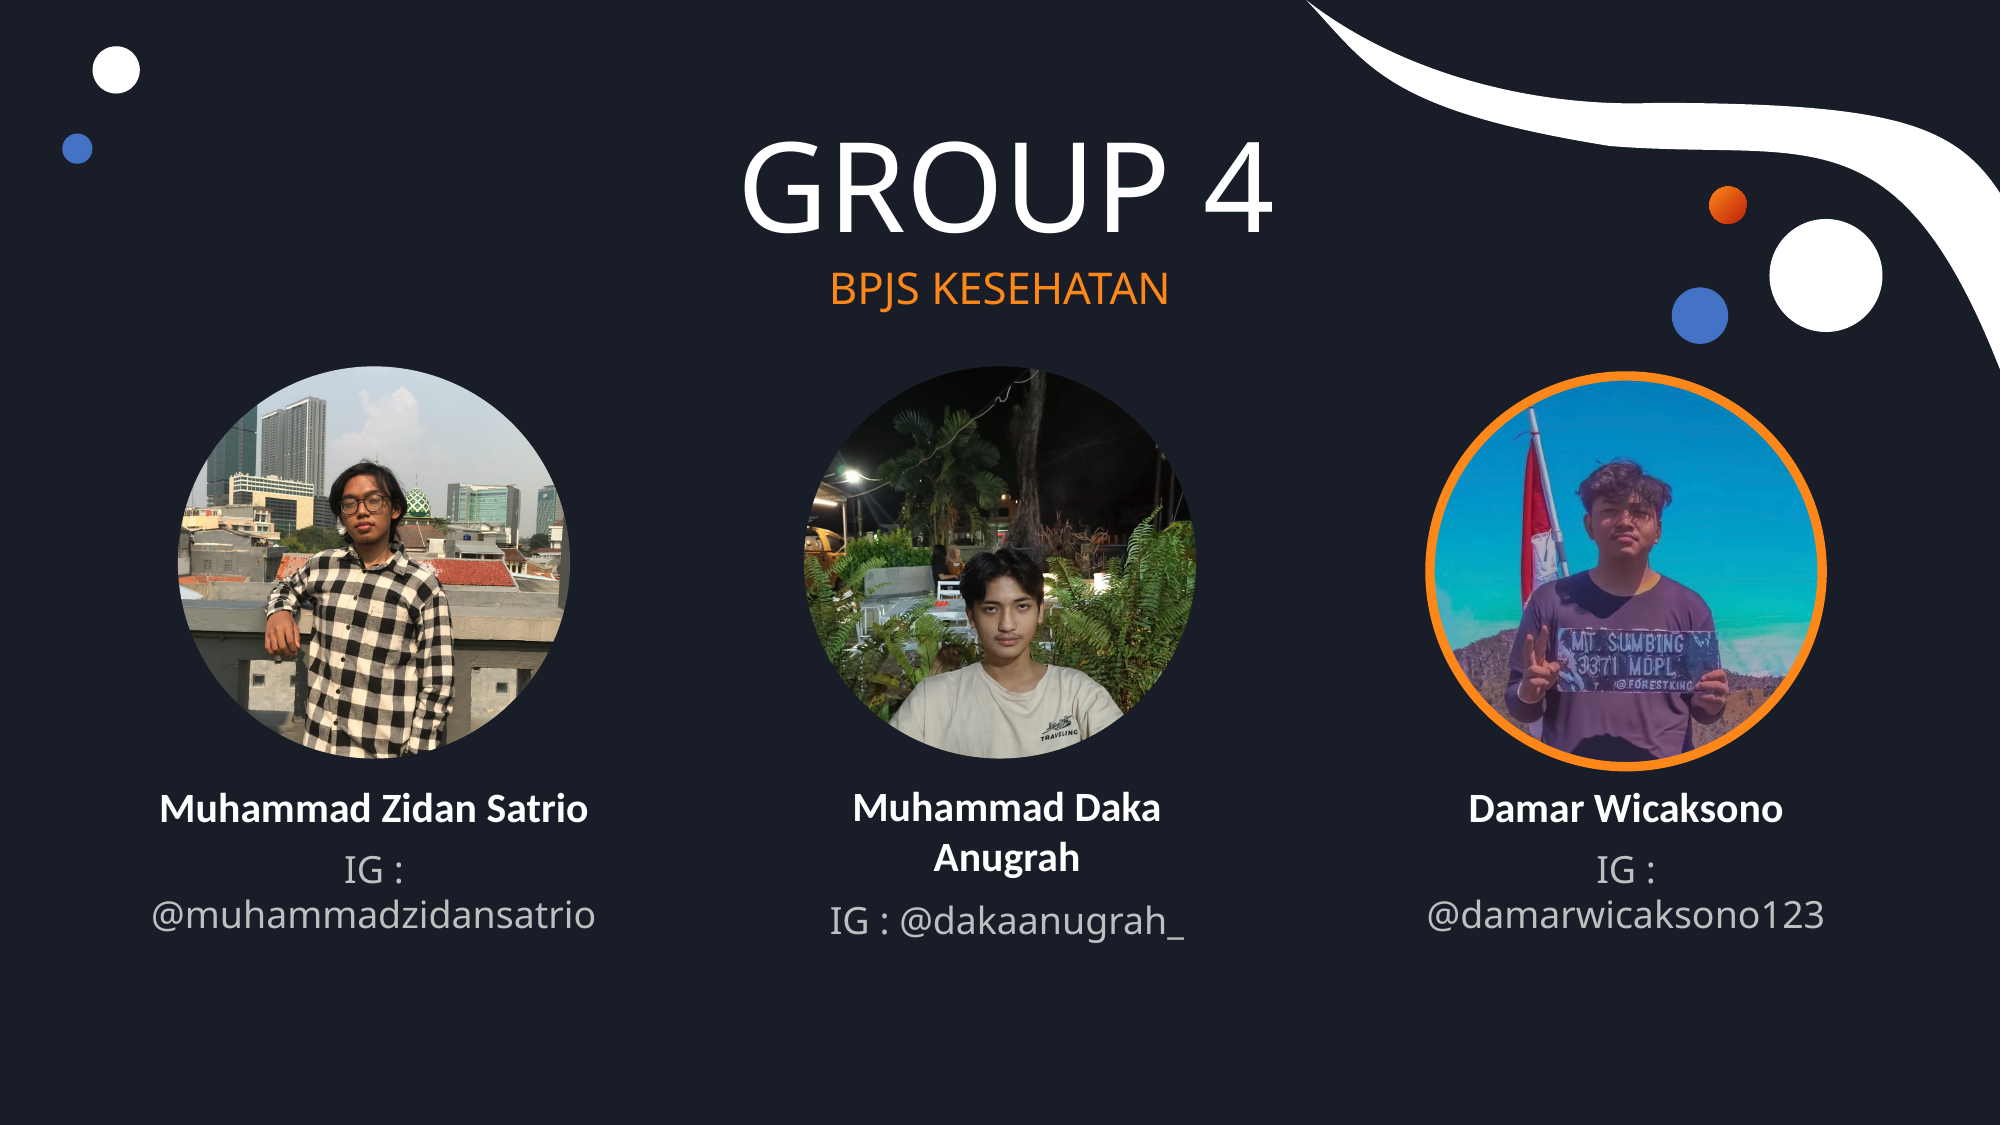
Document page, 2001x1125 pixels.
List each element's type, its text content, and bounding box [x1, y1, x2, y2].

text_box [1768, 217, 1884, 334]
text_box GROUP 4 [573, 99, 1441, 265]
text_box [1670, 286, 1730, 345]
text_box [1305, 0, 2000, 370]
picture [177, 366, 571, 759]
text_box IG : @muhammadzidansatrio [132, 838, 616, 944]
text_box Damar Wicaksono [1384, 773, 1868, 838]
text_box IG : @damarwicaksono123 [1384, 838, 1868, 944]
text_box BPJS KESEHATAN [605, 253, 1395, 321]
text_box [91, 45, 141, 95]
text_box IG : @dakaanugrah_ [765, 889, 1249, 950]
text_box [1708, 185, 1749, 226]
text_box Muhammad Zidan Satrio [132, 773, 616, 838]
text_box [61, 132, 94, 165]
picture [803, 366, 1197, 759]
picture [1429, 375, 1823, 767]
text_box Muhammad Daka Anugrah [765, 772, 1249, 888]
